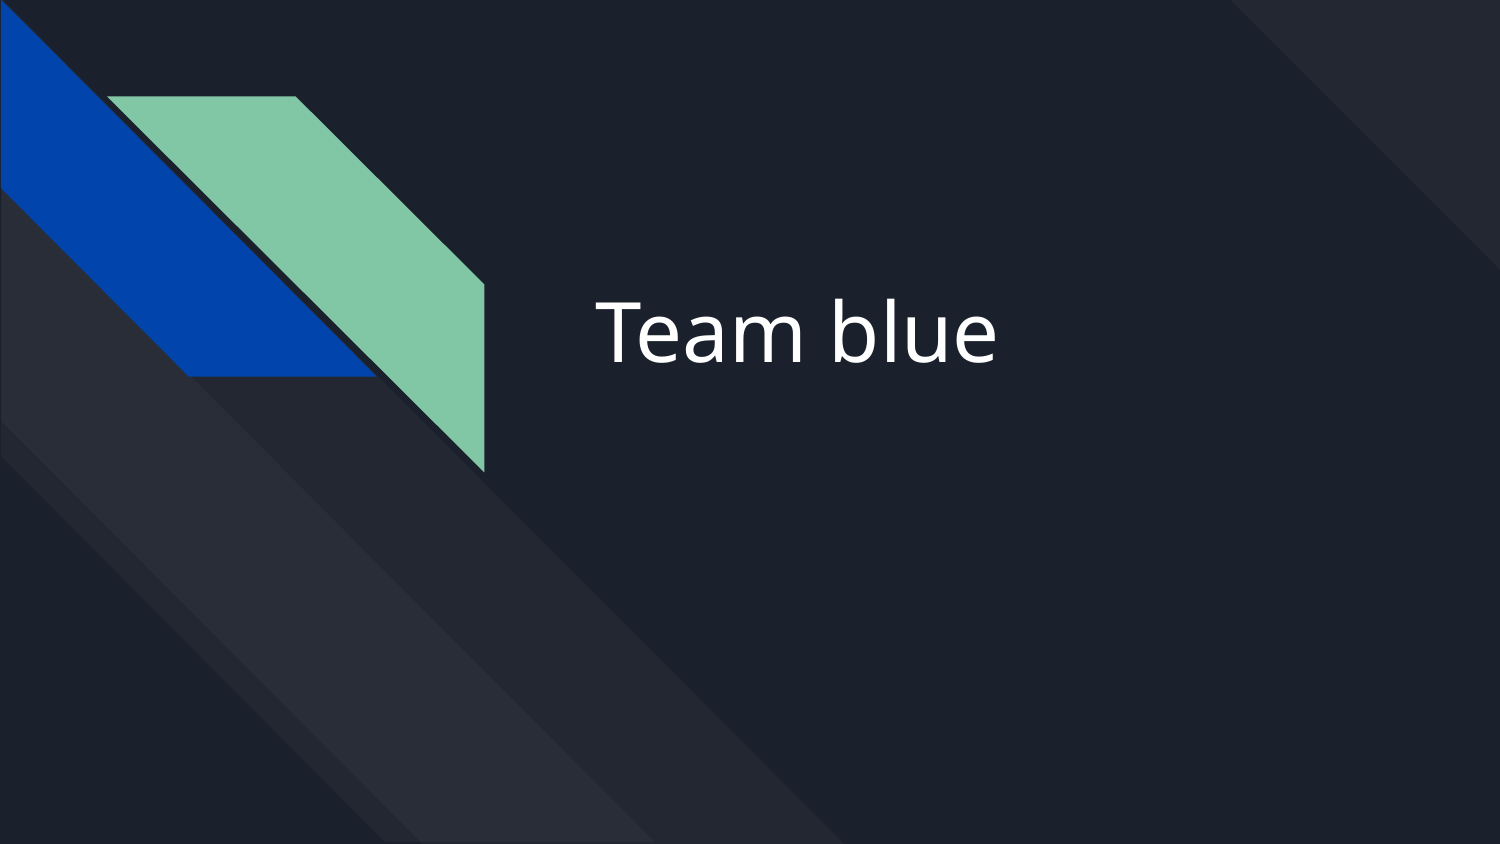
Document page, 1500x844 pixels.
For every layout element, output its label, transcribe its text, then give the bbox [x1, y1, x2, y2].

title Team blue [580, 258, 1404, 518]
